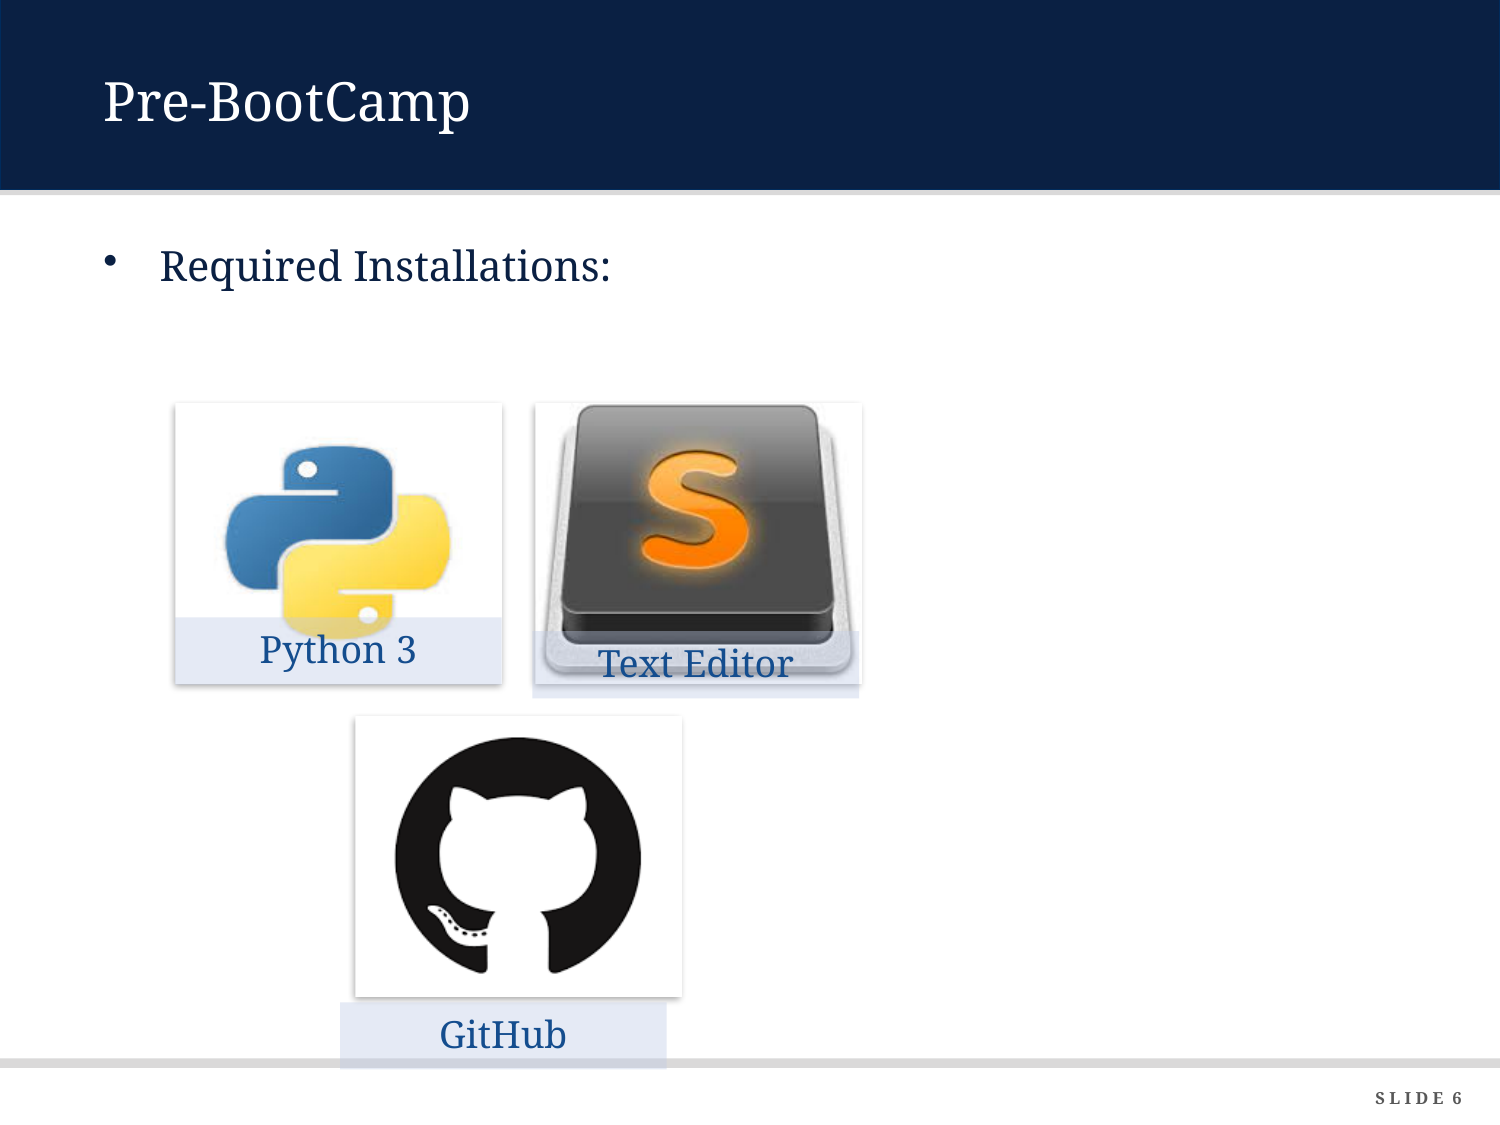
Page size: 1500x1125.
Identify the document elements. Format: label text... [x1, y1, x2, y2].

list Required Installations: [88, 237, 1422, 1003]
title Pre-BootCamp [88, 24, 1424, 176]
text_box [174, 312, 863, 1088]
